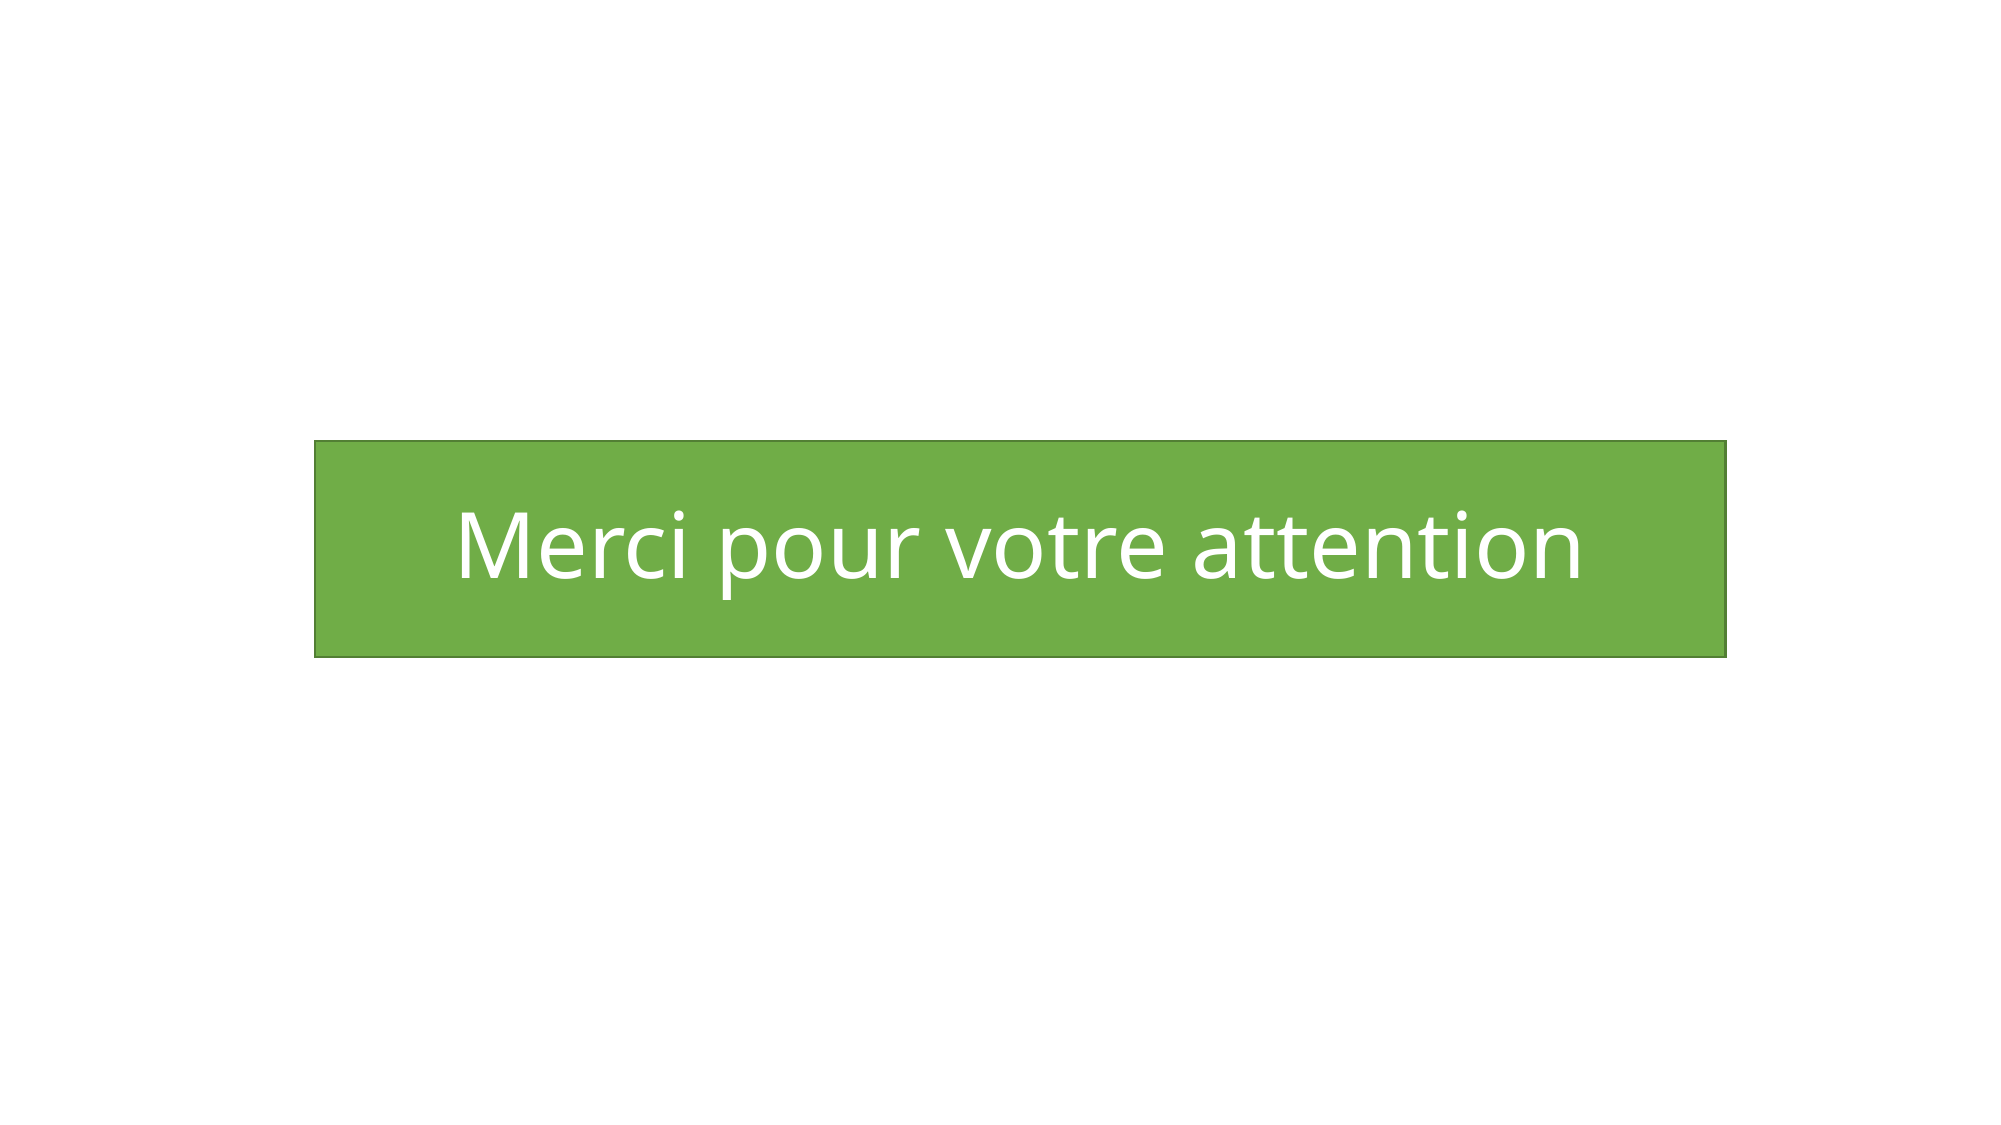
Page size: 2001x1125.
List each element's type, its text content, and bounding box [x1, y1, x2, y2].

title Merci pour votre attention [314, 440, 1727, 658]
